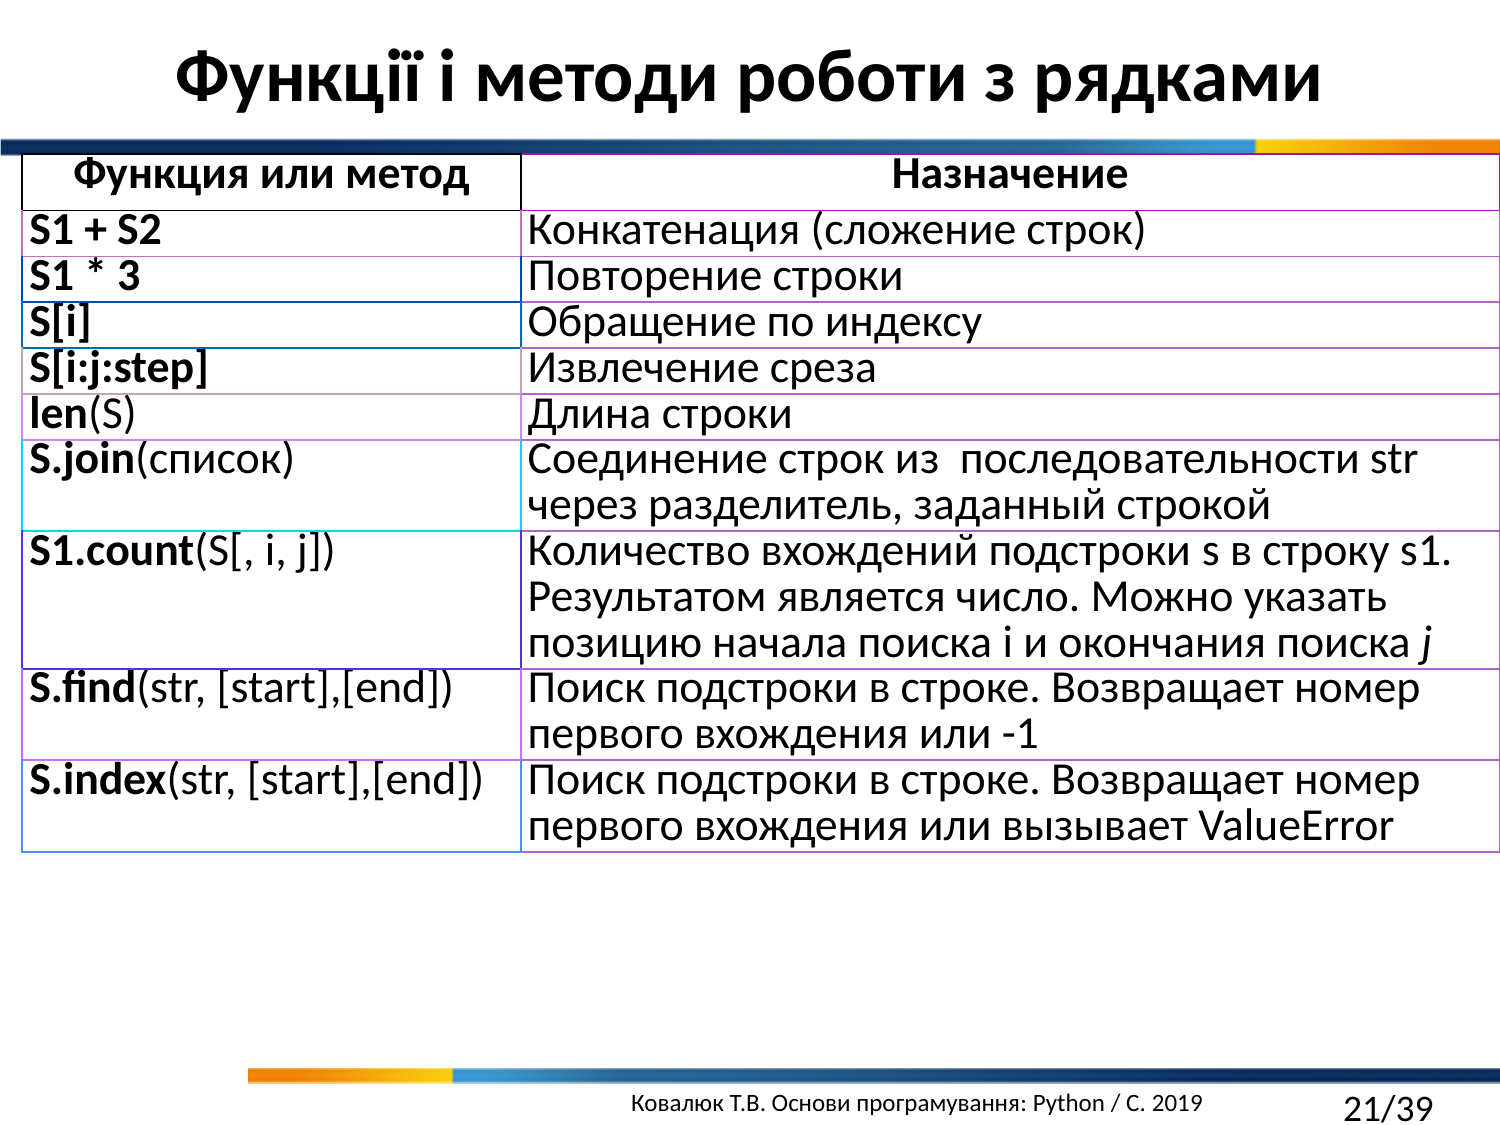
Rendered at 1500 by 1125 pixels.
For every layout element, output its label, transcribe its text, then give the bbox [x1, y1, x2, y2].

table_cell Поиск подстроки в строке. Возвращает номер первого вхождения или вызывает ValueError [522, 761, 1499, 851]
table_cell Поиск подстроки в строке. Возвращает номер первого вхождения или -1 [522, 670, 1499, 759]
table_cell Соединение строк из последовательности str через разделитель, заданный строкой [522, 441, 1499, 530]
text_box Функції і методи роботи з рядками [0, 19, 1500, 124]
table_cell S.join(список) [23, 441, 520, 530]
table_cell Повторение строки [522, 257, 1499, 301]
table_header Функция или метод [23, 155, 520, 210]
table_cell Количество вхождений подстроки s в строку s1. Результатом является число. Можно указать позицию начала поиска i и окончания поиска j [522, 532, 1499, 668]
table_cell S1.count(S[, i, j]) [23, 532, 520, 668]
picture [248, 1068, 1500, 1084]
table_cell S[i:j:step] [23, 349, 520, 393]
table_cell S1 + S2 [23, 211, 520, 256]
table_cell Длина строки [522, 395, 1499, 439]
table_cell S[i] [23, 303, 520, 347]
table_cell S1 * 3 [23, 257, 520, 301]
table_cell S.index(str, [start],[end]) [23, 761, 520, 851]
table_cell Конкатенация (сложение строк) [522, 211, 1499, 256]
picture [2, 139, 1500, 155]
table_cell Извлечение среза [522, 349, 1499, 393]
table_cell len(S) [23, 395, 520, 439]
table_cell S.find(str, [start],[end]) [23, 670, 520, 759]
table_cell Обращение по индексу [522, 303, 1499, 347]
table_header Назначение [522, 155, 1499, 210]
